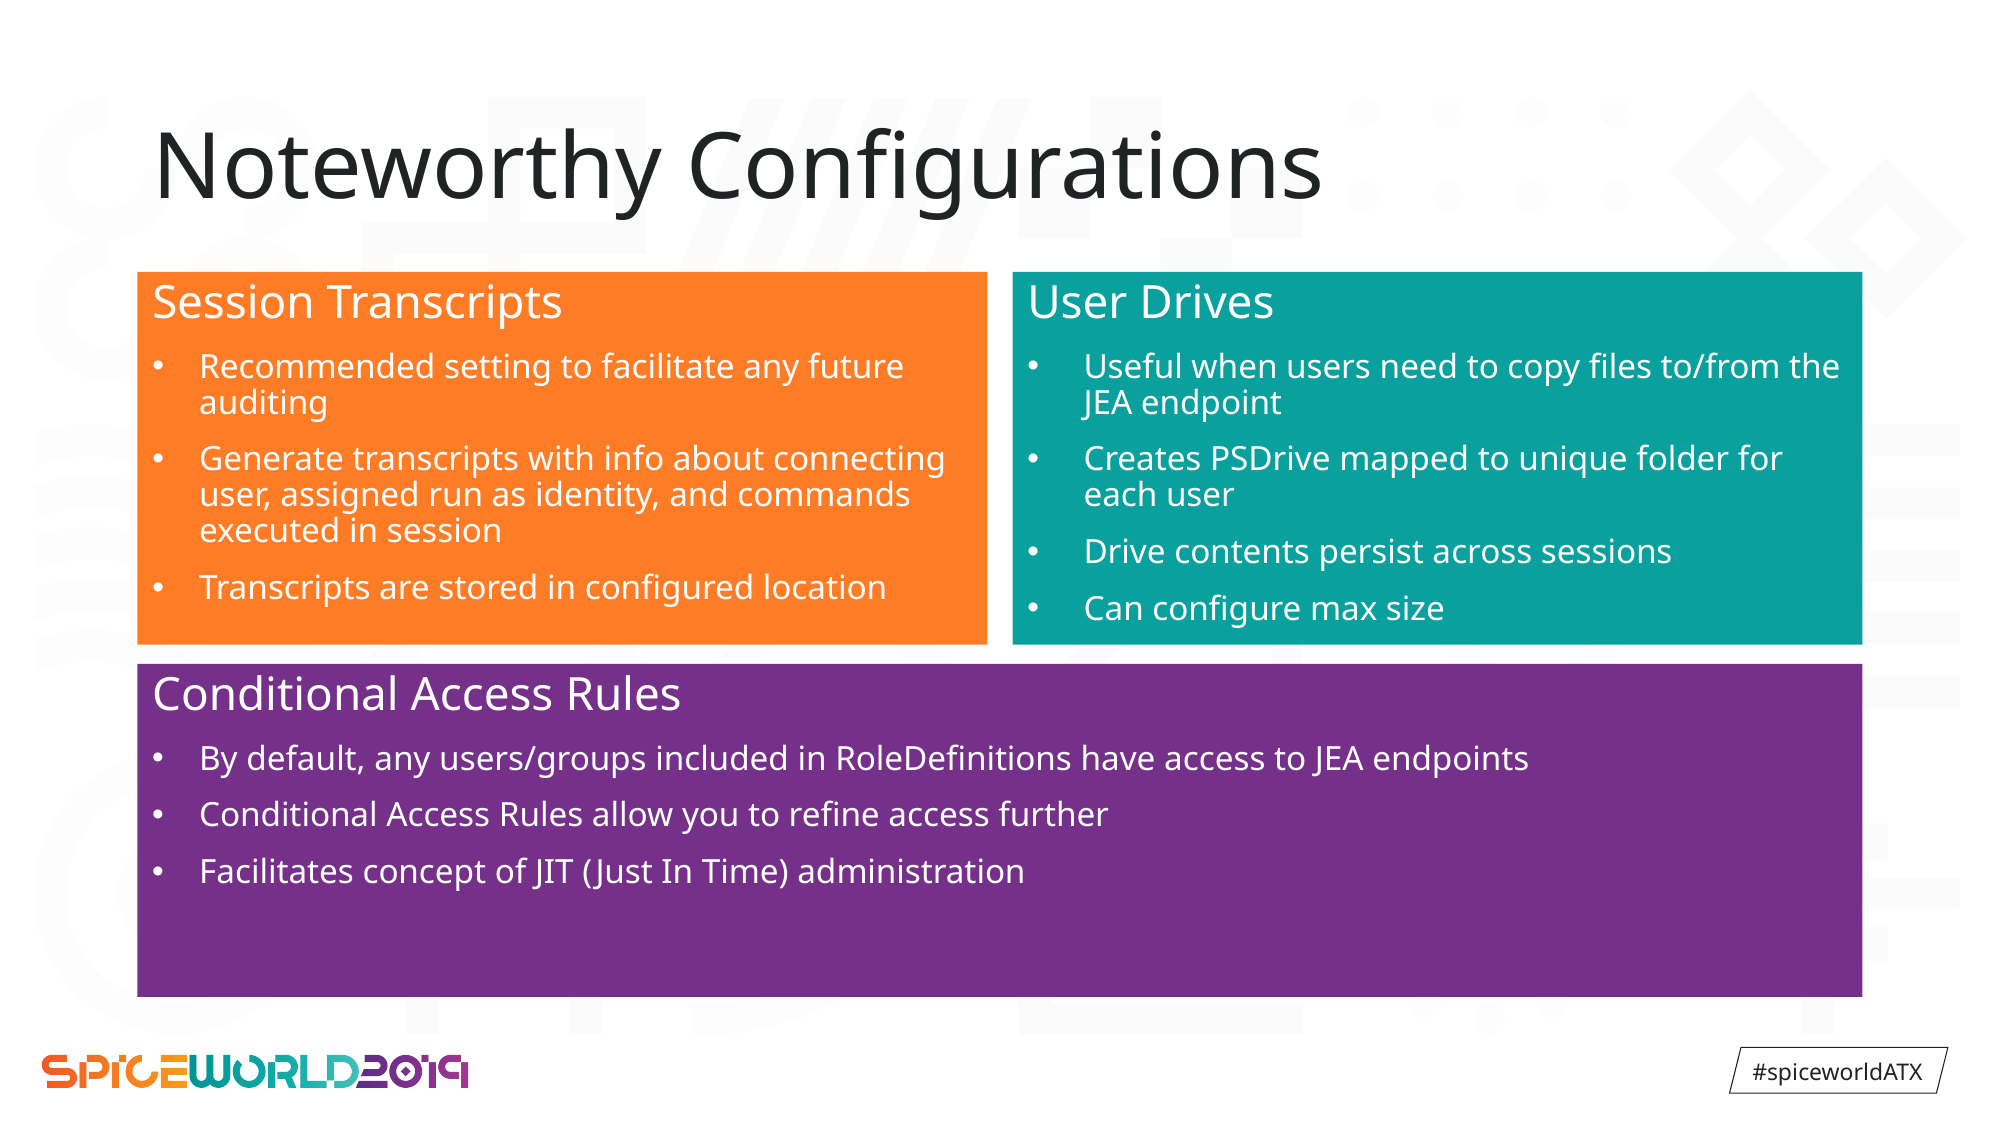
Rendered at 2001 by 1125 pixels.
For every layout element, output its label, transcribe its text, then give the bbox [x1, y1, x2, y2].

text_box Conditional Access Rules By default, any users/groups included in RoleDefinitions have access to JEA endpoints Conditional Access Rules allow you to refine access further Facilitates concept of JIT (Just In Time) administration [137, 663, 1863, 997]
picture [25, 1023, 493, 1119]
list Session Transcripts Recommended setting to facilitate any future auditing Generate transcripts with info about connecting user, assigned run as identity, and commands executed in session Transcripts are stored in configured location [137, 271, 988, 645]
list User Drives Useful when users need to copy files to/from the JEA endpoint Creates PSDrive mapped to unique folder for each user Drive contents persist across sessions Can configure max size [1012, 271, 1863, 645]
title Noteworthy Configurations [137, 59, 1863, 278]
